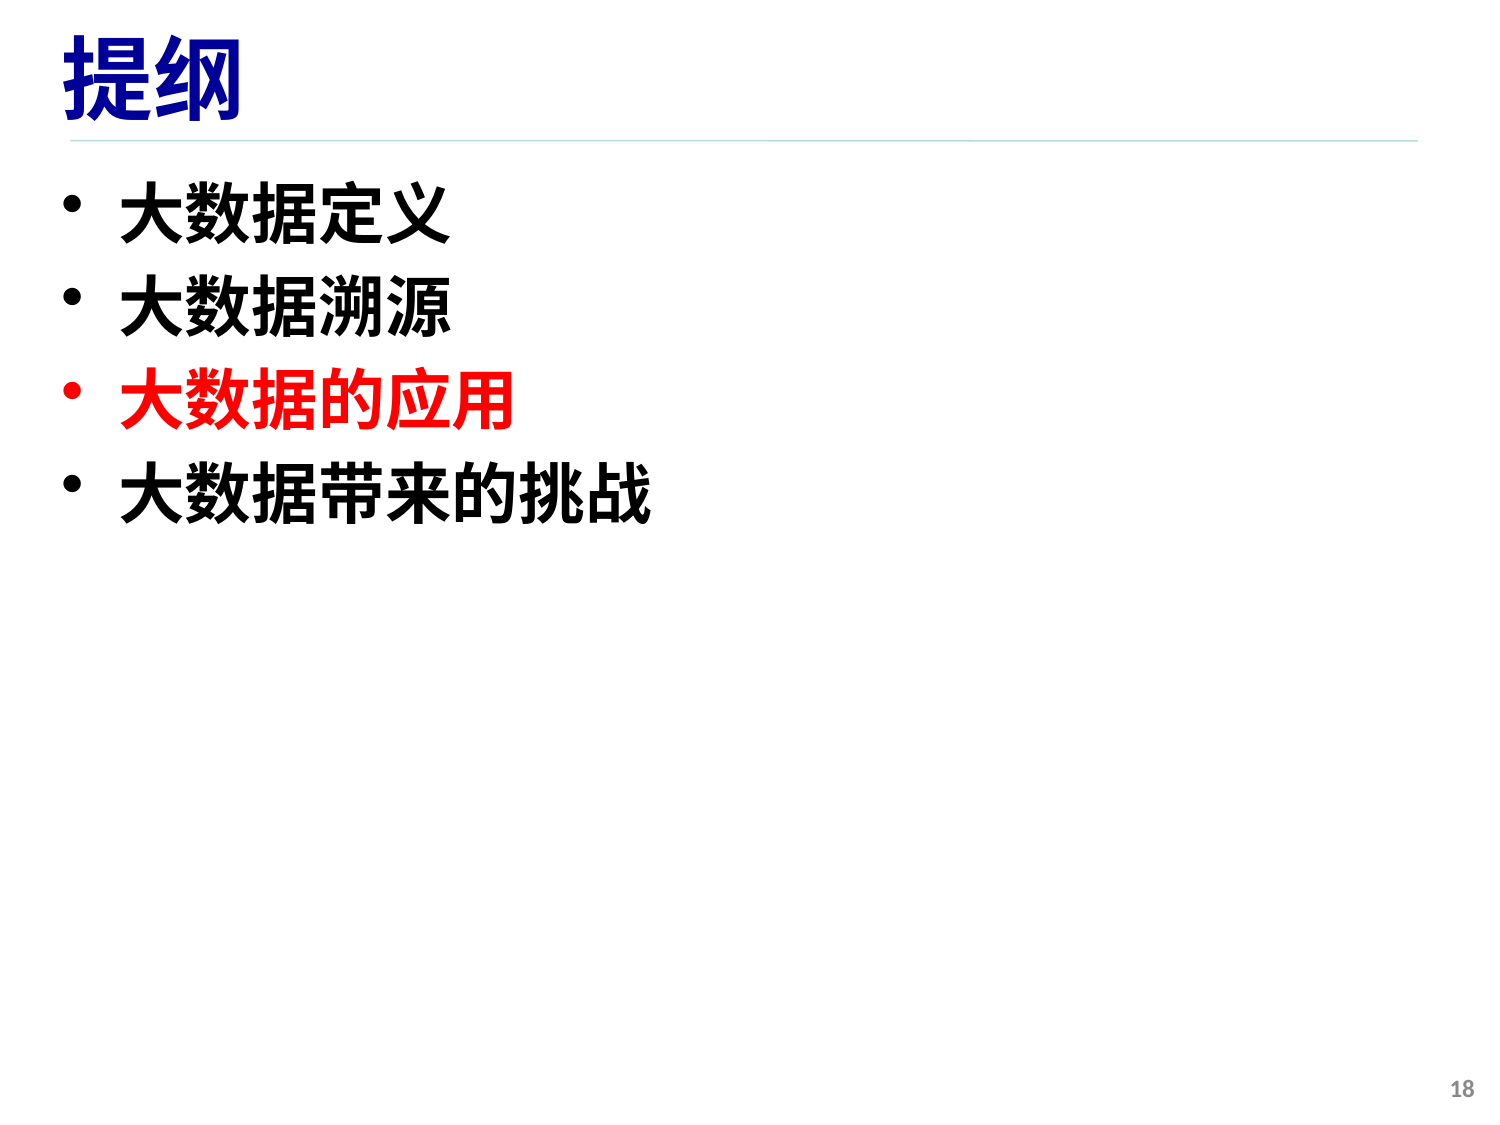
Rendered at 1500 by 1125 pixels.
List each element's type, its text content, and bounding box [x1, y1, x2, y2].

list 大数据定义 大数据溯源 大数据的应用 大数据带来的挑战 [46, 163, 1442, 1055]
text_box 18 [1139, 1057, 1490, 1118]
title 提纲 [46, 11, 1419, 143]
